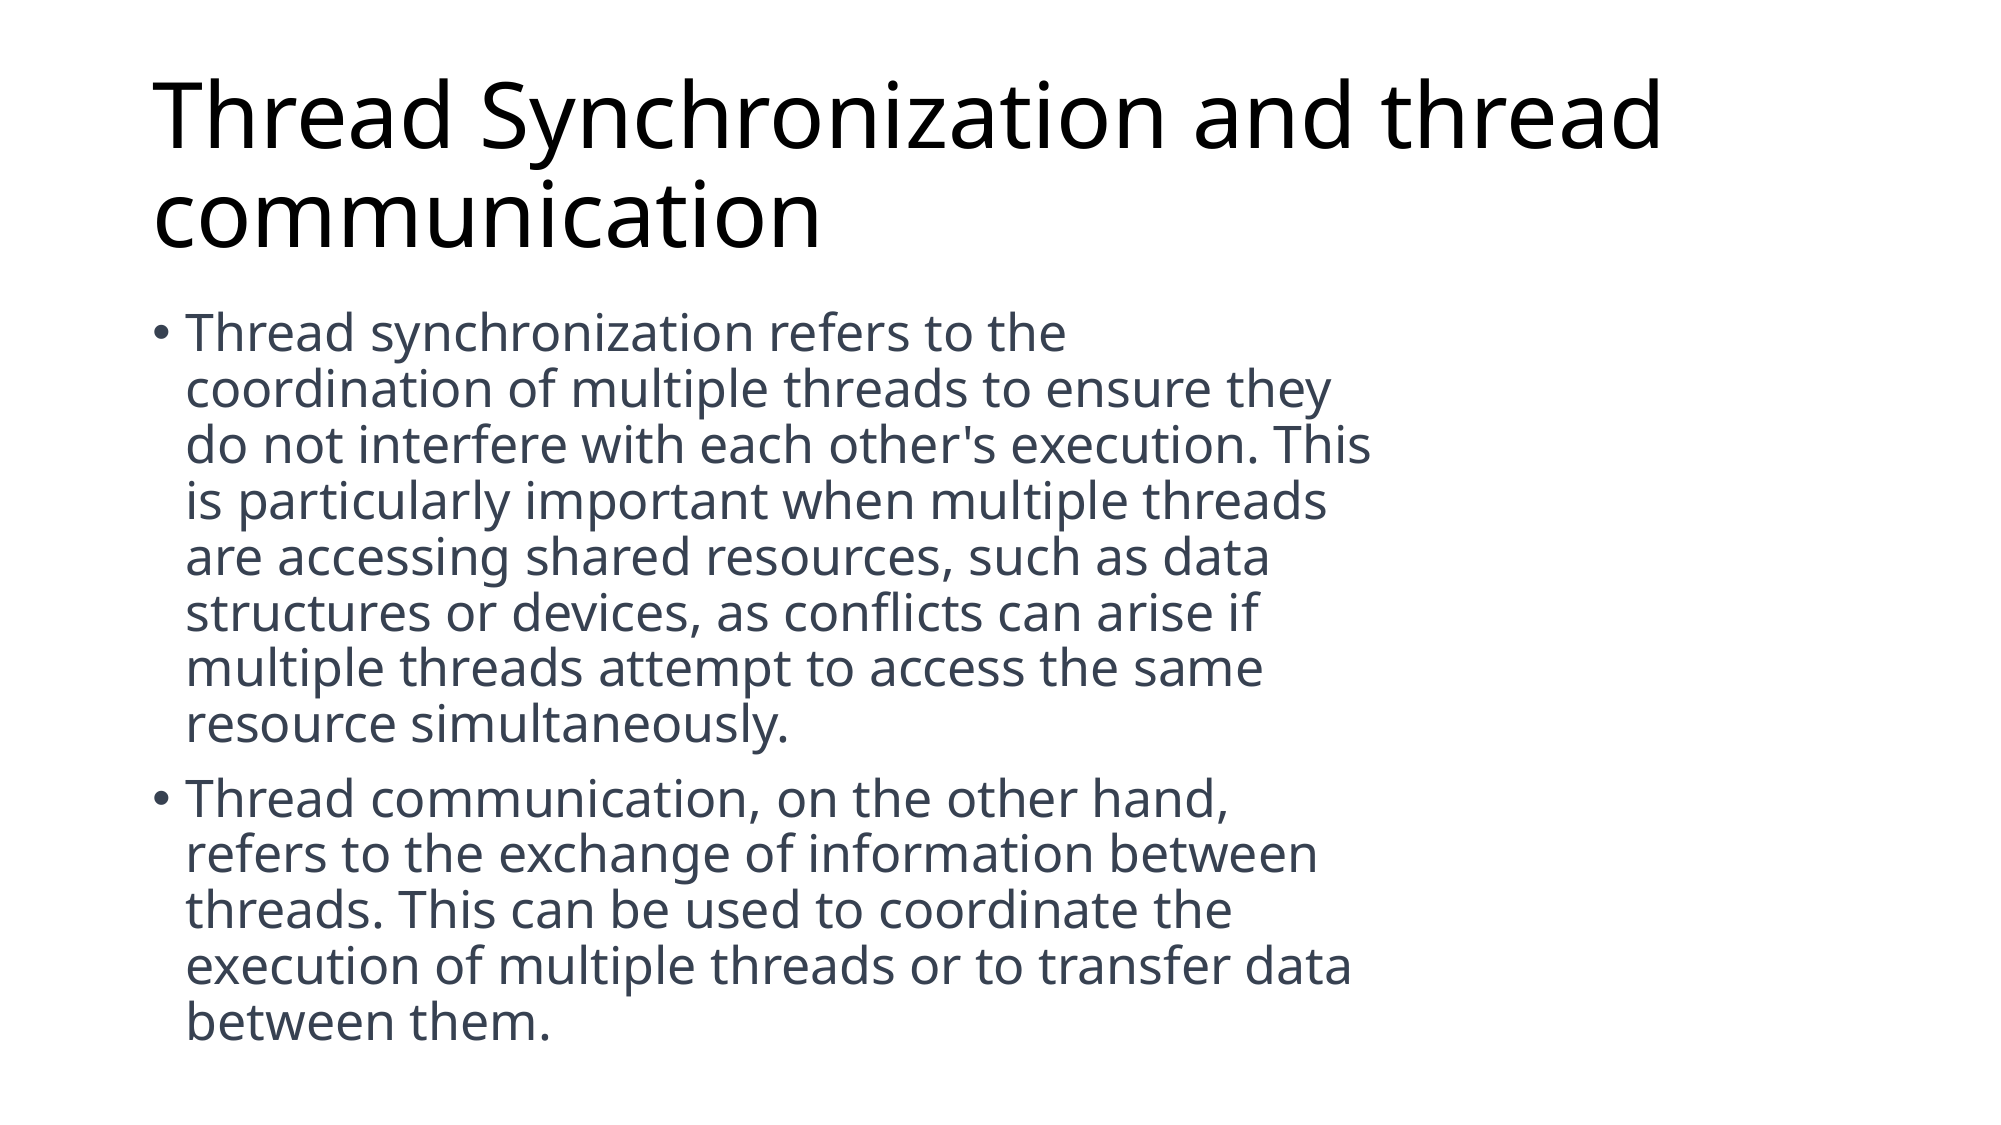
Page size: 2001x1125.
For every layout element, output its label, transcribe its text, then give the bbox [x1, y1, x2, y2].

title Thread Synchronization and thread communication [137, 59, 1863, 278]
list Thread synchronization refers to the coordination of multiple threads to ensure they do not interfere with each other's execution. This is particularly important when multiple threads are accessing shared resources, such as data structures or devices, as conflicts can arise if multiple threads attempt to access the same resource simultaneously. Thread communication, on the other hand, refers to the exchange of information between threads. This can be used to coordinate the execution of multiple threads or to transfer data between them. [137, 299, 1398, 1066]
